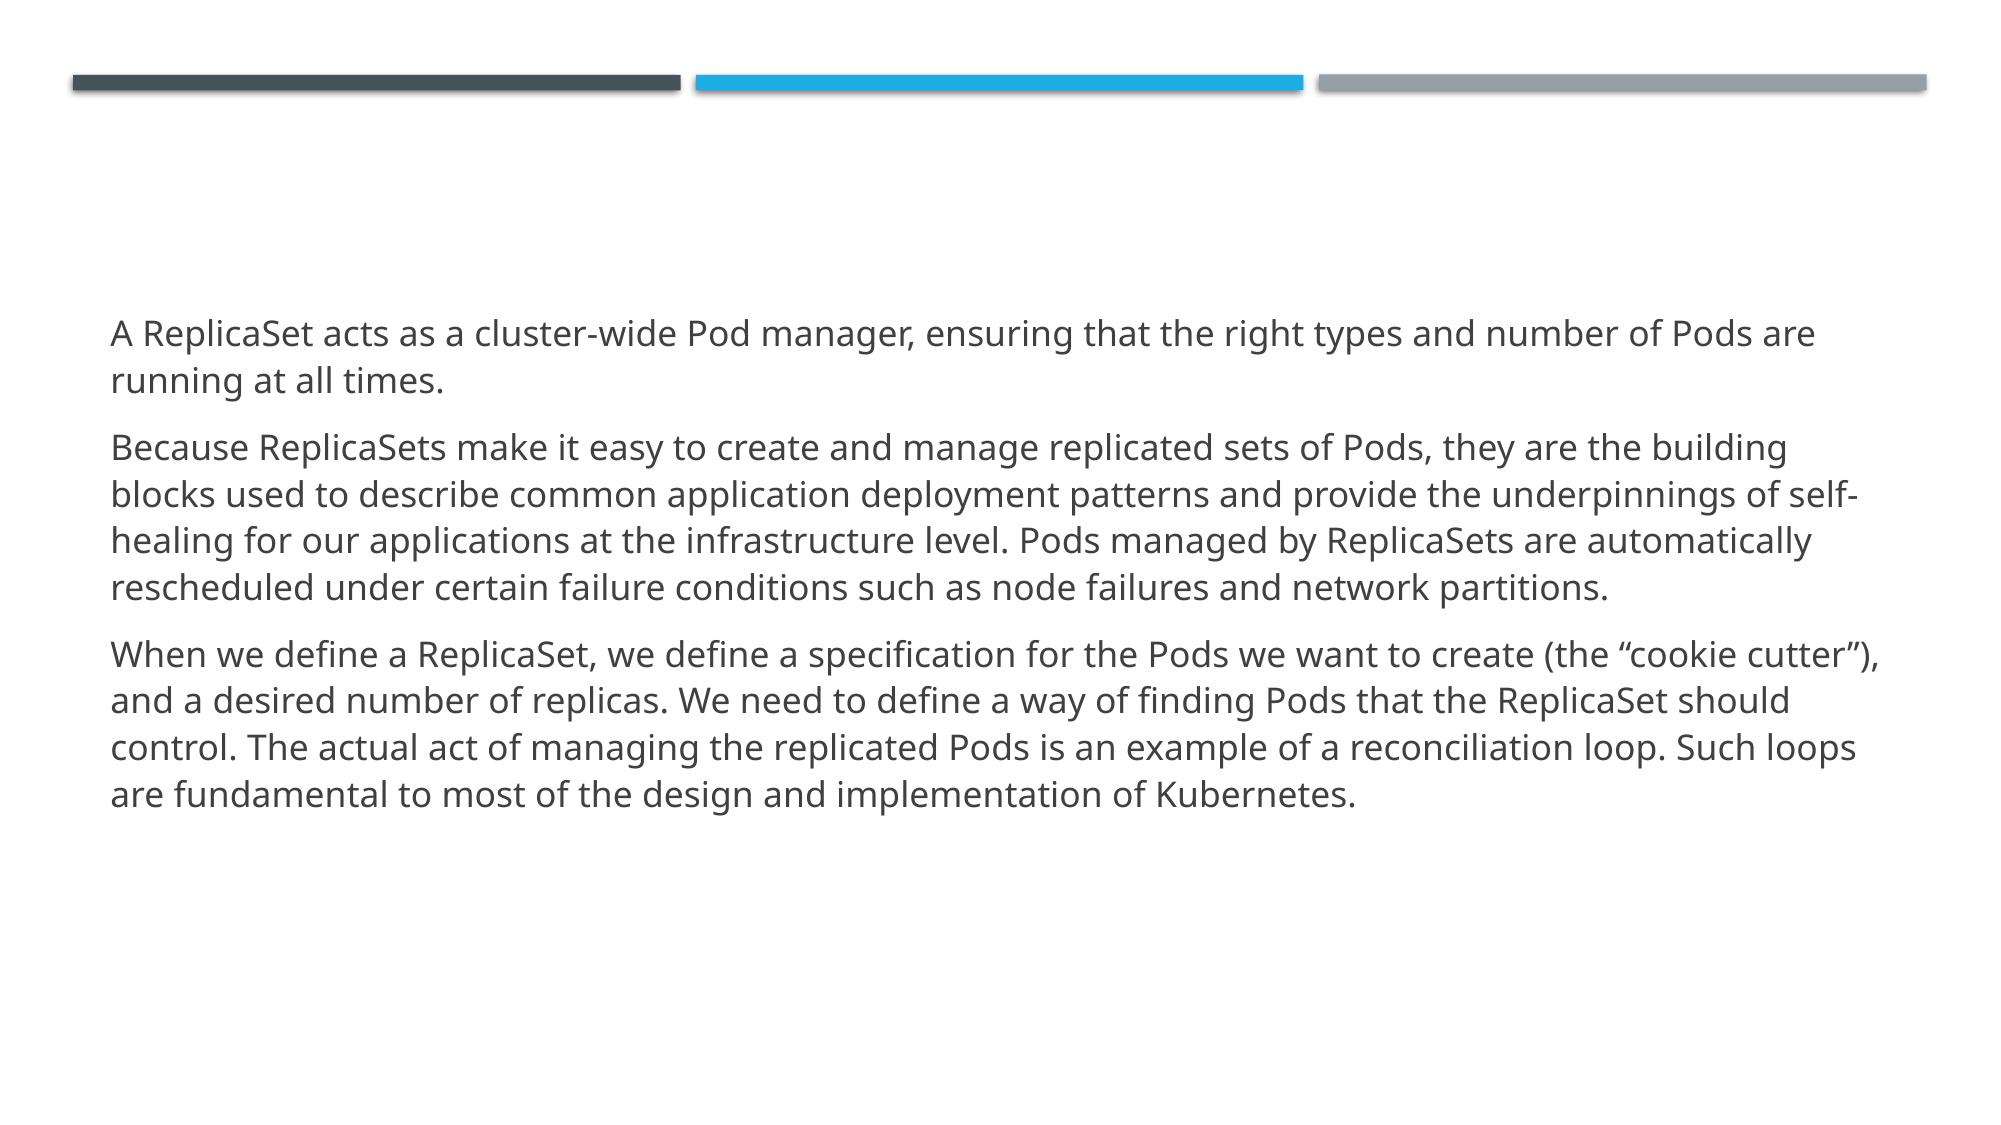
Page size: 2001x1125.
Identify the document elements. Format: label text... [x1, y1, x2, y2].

list A ReplicaSet acts as a cluster-wide Pod manager, ensuring that the right types and number of Pods are running at all times. Because ReplicaSets make it easy to create and manage replicated sets of Pods, they are the building blocks used to describe common application deployment patterns and provide the underpinnings of self-healing for our applications at the infrastructure level. Pods managed by ReplicaSets are automatically rescheduled under certain failure conditions such as node failures and network partitions. When we define a ReplicaSet, we define a specification for the Pods we want to create (the “cookie cutter”), and a desired number of replicas. We need to define a way of finding Pods that the ReplicaSet should control. The actual act of managing the replicated Pods is an example of a reconciliation loop. Such loops are fundamental to most of the design and implementation of Kubernetes. [95, 141, 1905, 981]
